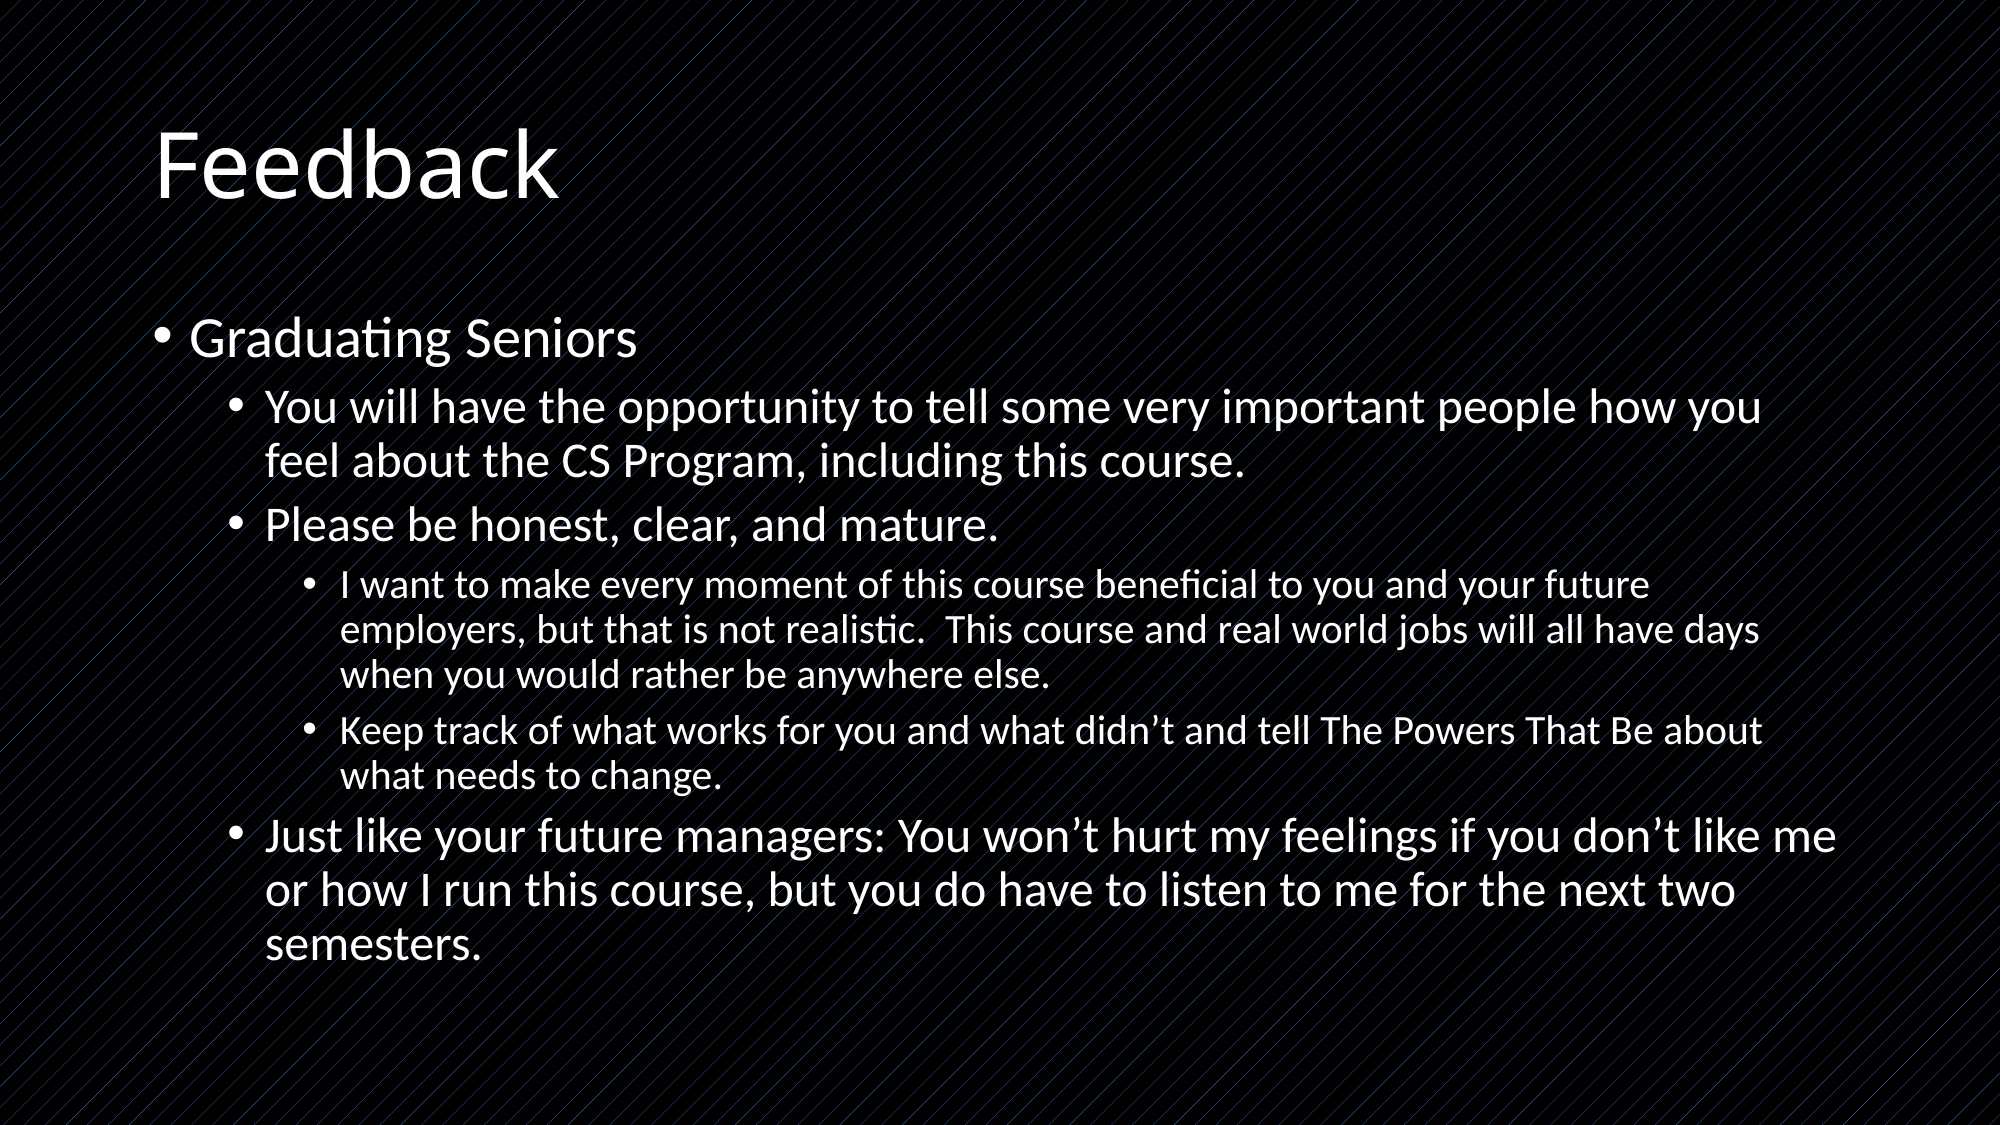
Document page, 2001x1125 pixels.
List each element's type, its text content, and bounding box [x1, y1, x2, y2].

title Feedback [137, 59, 1863, 278]
list Graduating Seniors You will have the opportunity to tell some very important people how you feel about the CS Program, including this course. Please be honest, clear, and mature. I want to make every moment of this course beneficial to you and your future employers, but that is not realistic. This course and real world jobs will all have days when you would rather be anywhere else. Keep track of what works for you and what didn’t and tell The Powers That Be about what needs to change. Just like your future managers: You won’t hurt my feelings if you don’t like me or how I run this course, but you do have to listen to me for the next two semesters. [137, 299, 1863, 1014]
